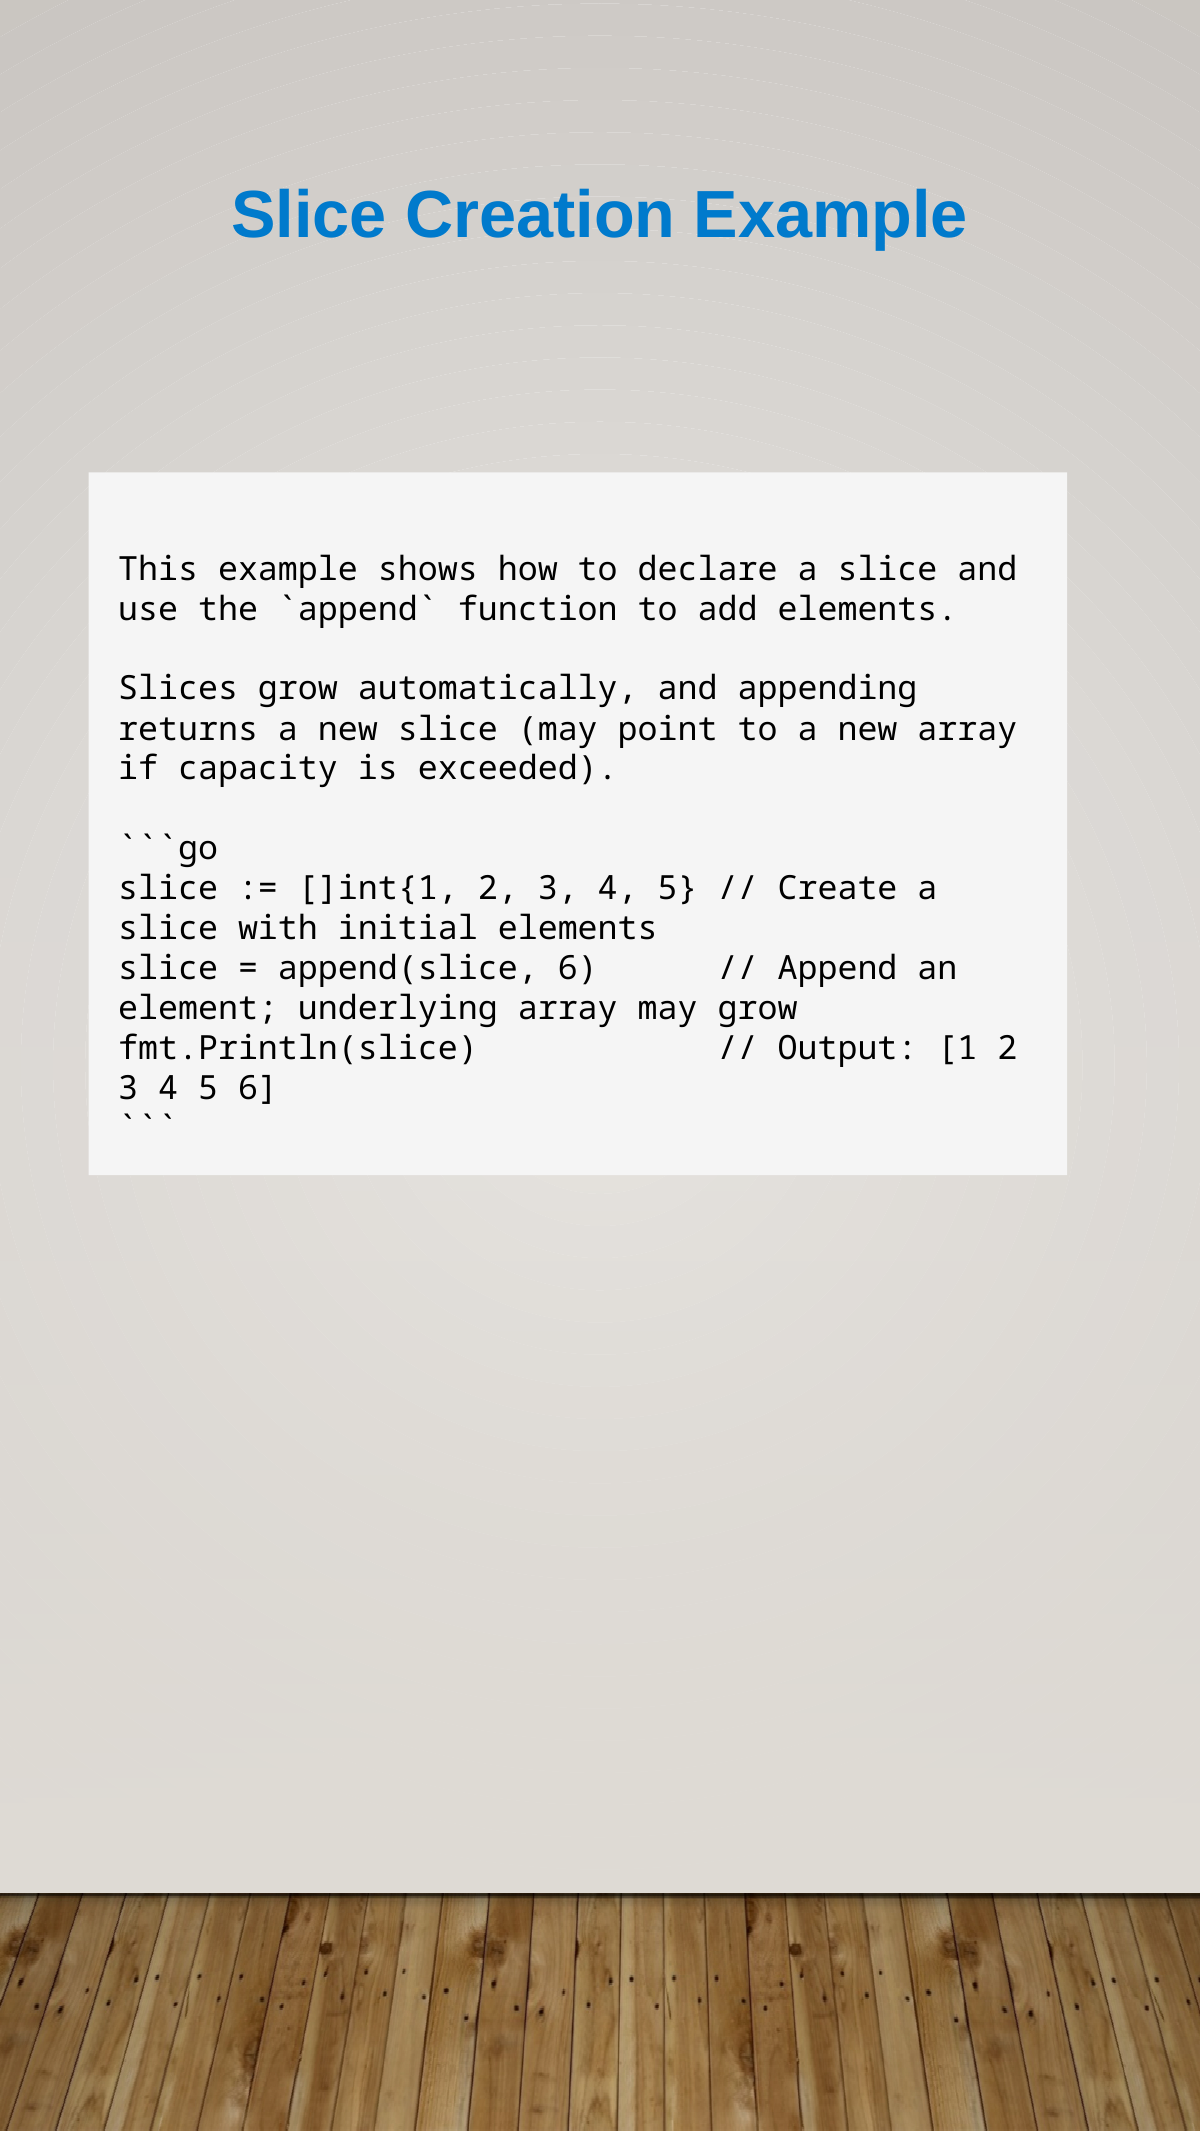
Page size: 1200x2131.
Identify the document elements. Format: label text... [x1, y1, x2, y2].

text_box Slice Creation Example [58, 118, 1141, 258]
picture [0, 1893, 1200, 2131]
text_box This example shows how to declare a slice and use the `append` function to add elements. Slices grow automatically, and appending returns a new slice (may point to a new array if capacity is exceeded). ```go slice := []int{1, 2, 3, 4, 5} // Create a slice with initial elements slice = append(slice, 6) // Append an element; underlying array may grow fmt.Println(slice) // Output: [1 2 3 4 5 6] ``` [88, 472, 1068, 1176]
